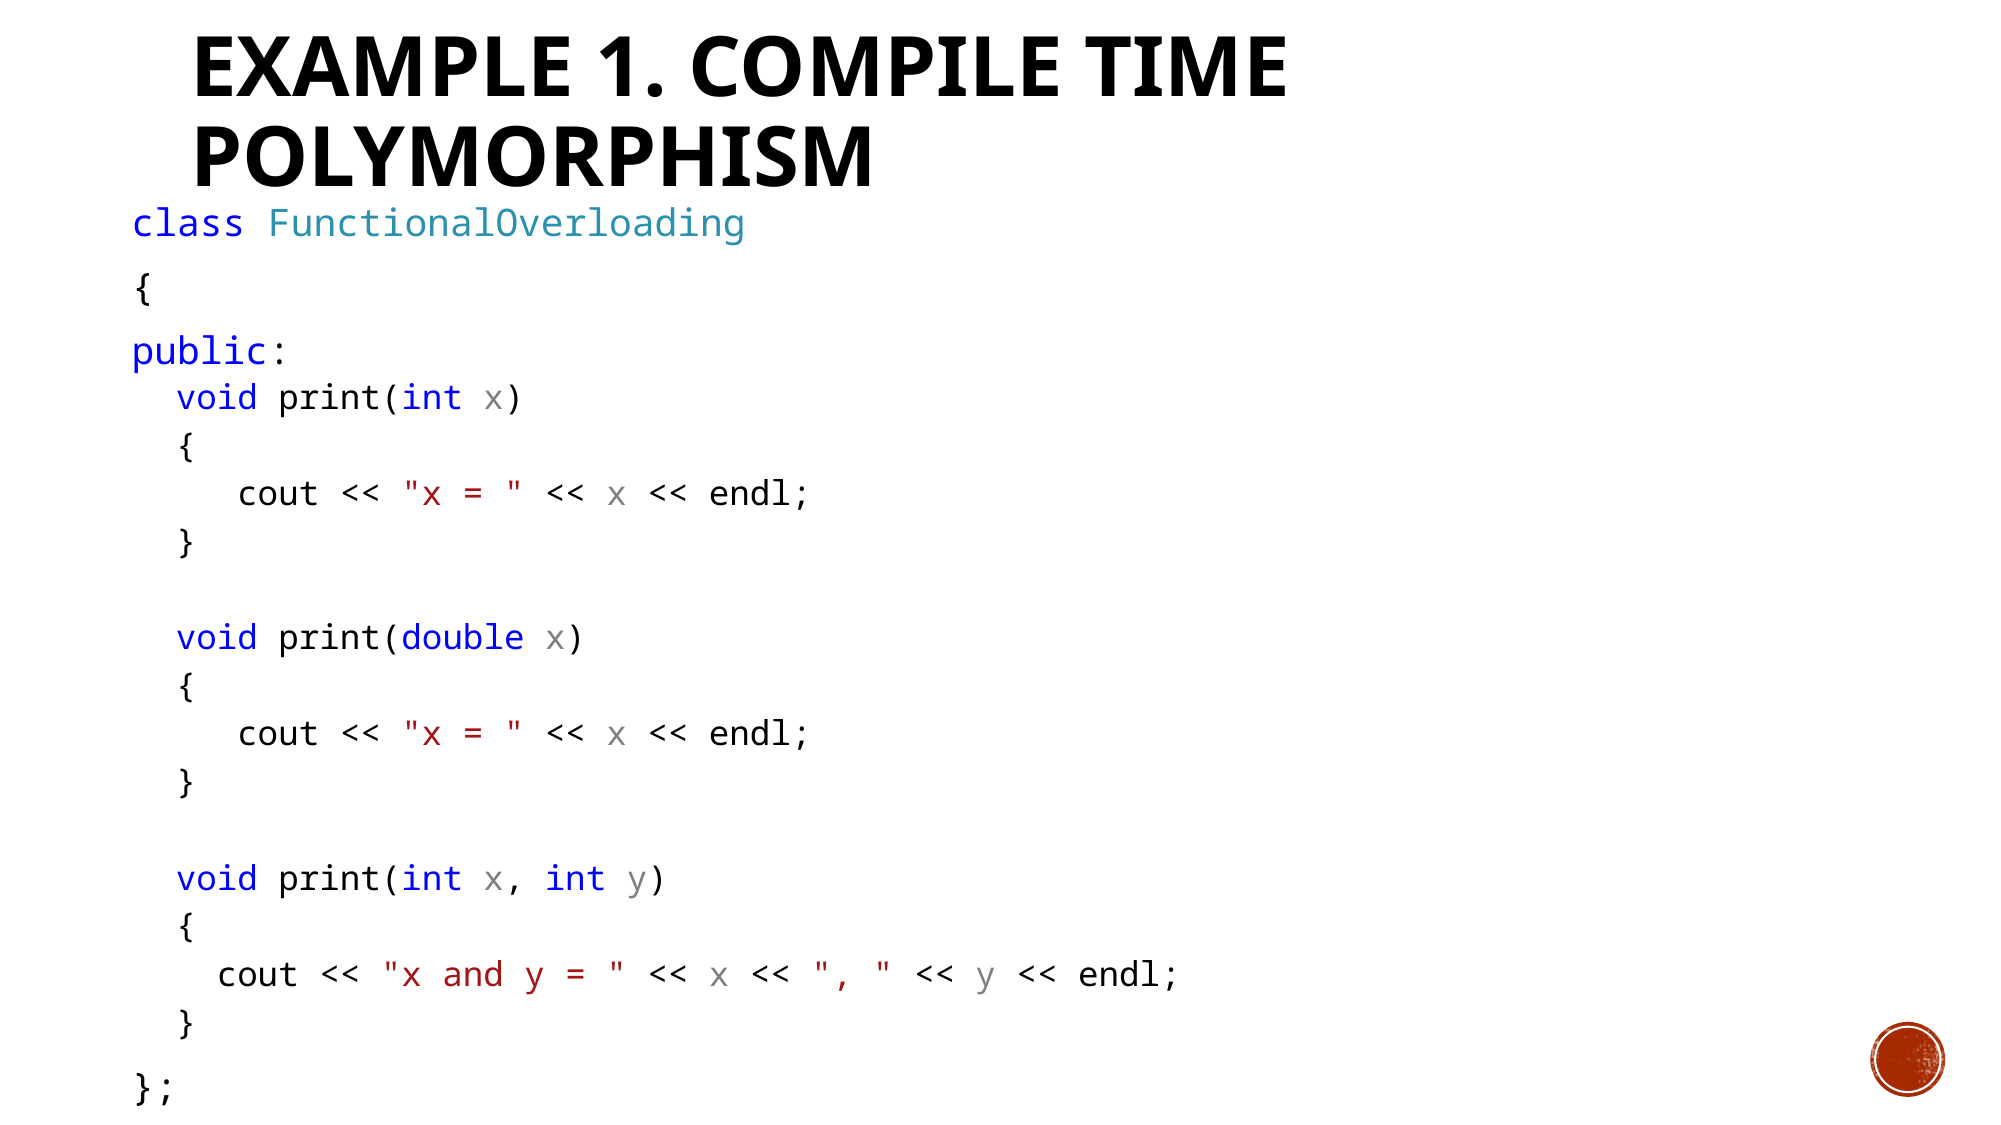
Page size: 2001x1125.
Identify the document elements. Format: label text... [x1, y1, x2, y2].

list class FunctionalOverloading { public: void print(int x) { cout << "x = " << x << endl; } void print(double x) { cout << "x = " << x << endl; } void print(int x, int y) { cout << "x and y = " << x << ", " << y << endl; } }; [116, 196, 1826, 1125]
title Example 1. Compile time polymorphism [175, 0, 1826, 196]
